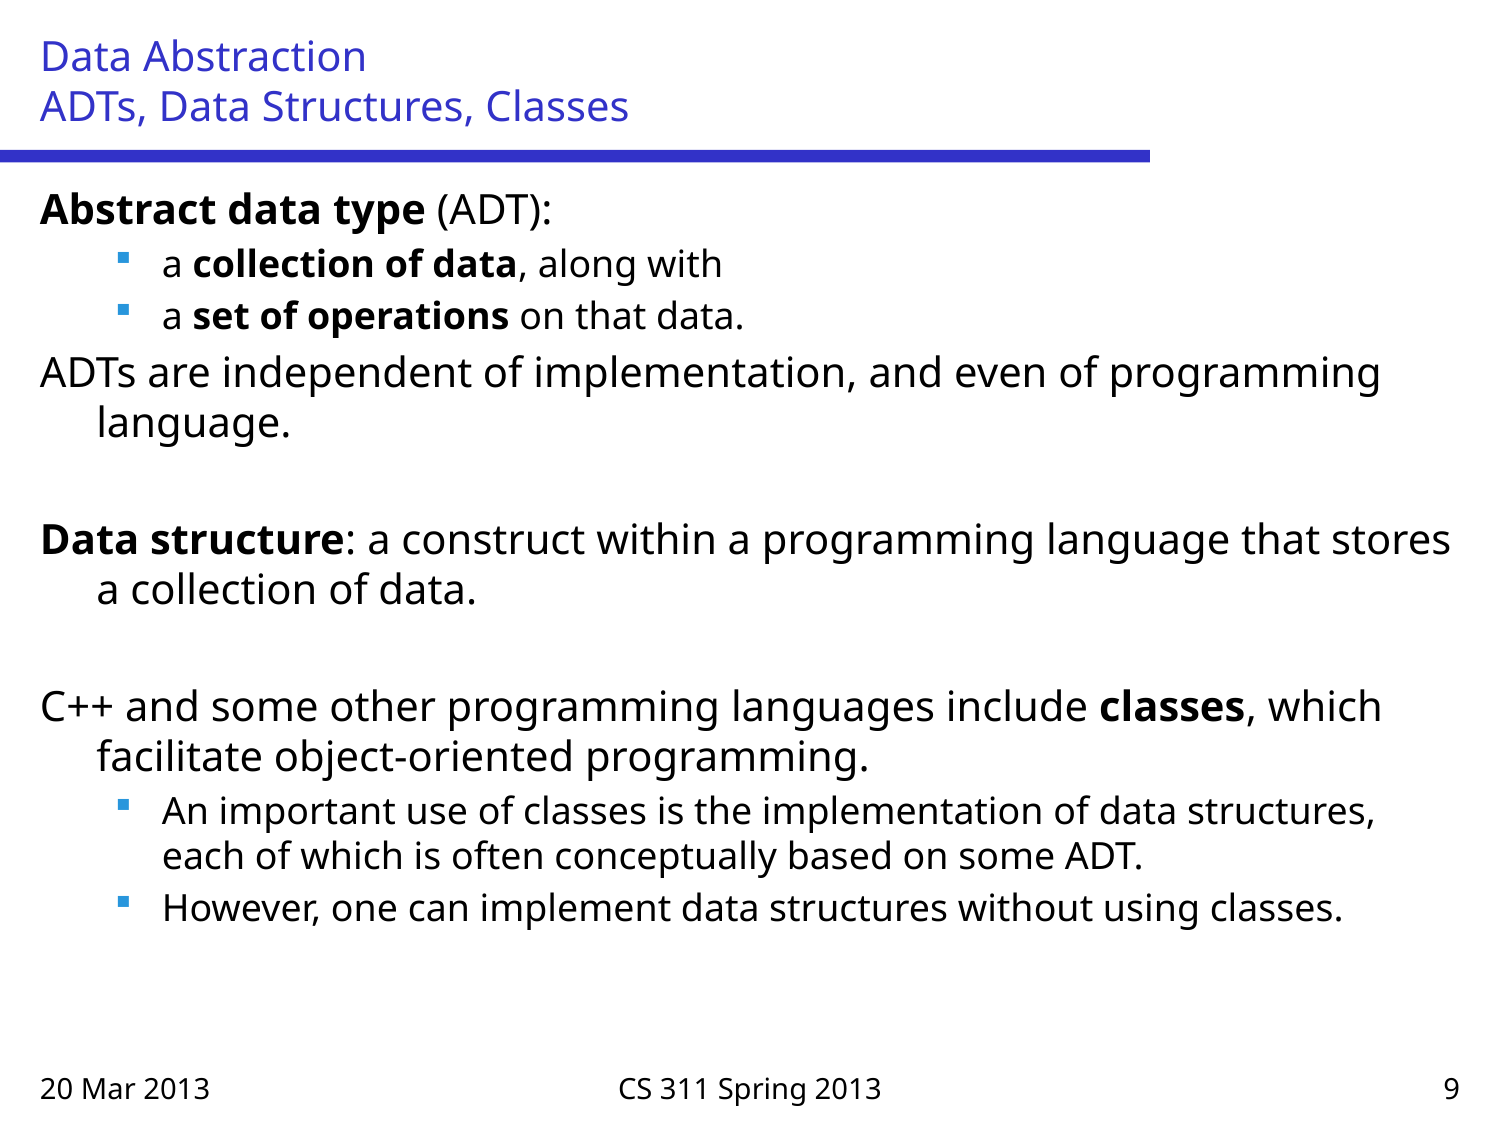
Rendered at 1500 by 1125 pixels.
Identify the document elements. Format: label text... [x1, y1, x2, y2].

list Abstract data type (ADT): a collection of data, along with a set of operations on that data. ADTs are independent of implementation, and even of programming language. Data structure: a construct within a programming language that stores a collection of data. C++ and some other programming languages include classes, which facilitate object-oriented programming. An important use of classes is the implementation of data structures, each of which is often conceptually based on some ADT. However, one can implement data structures without using classes. [24, 174, 1475, 1050]
footer CS 311 Spring 2013 [387, 1062, 1113, 1113]
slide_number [24, 1062, 375, 1113]
slide_number 9 [1125, 1062, 1475, 1113]
title Data Abstraction ADTs, Data Structures, Classes [24, 24, 1475, 138]
